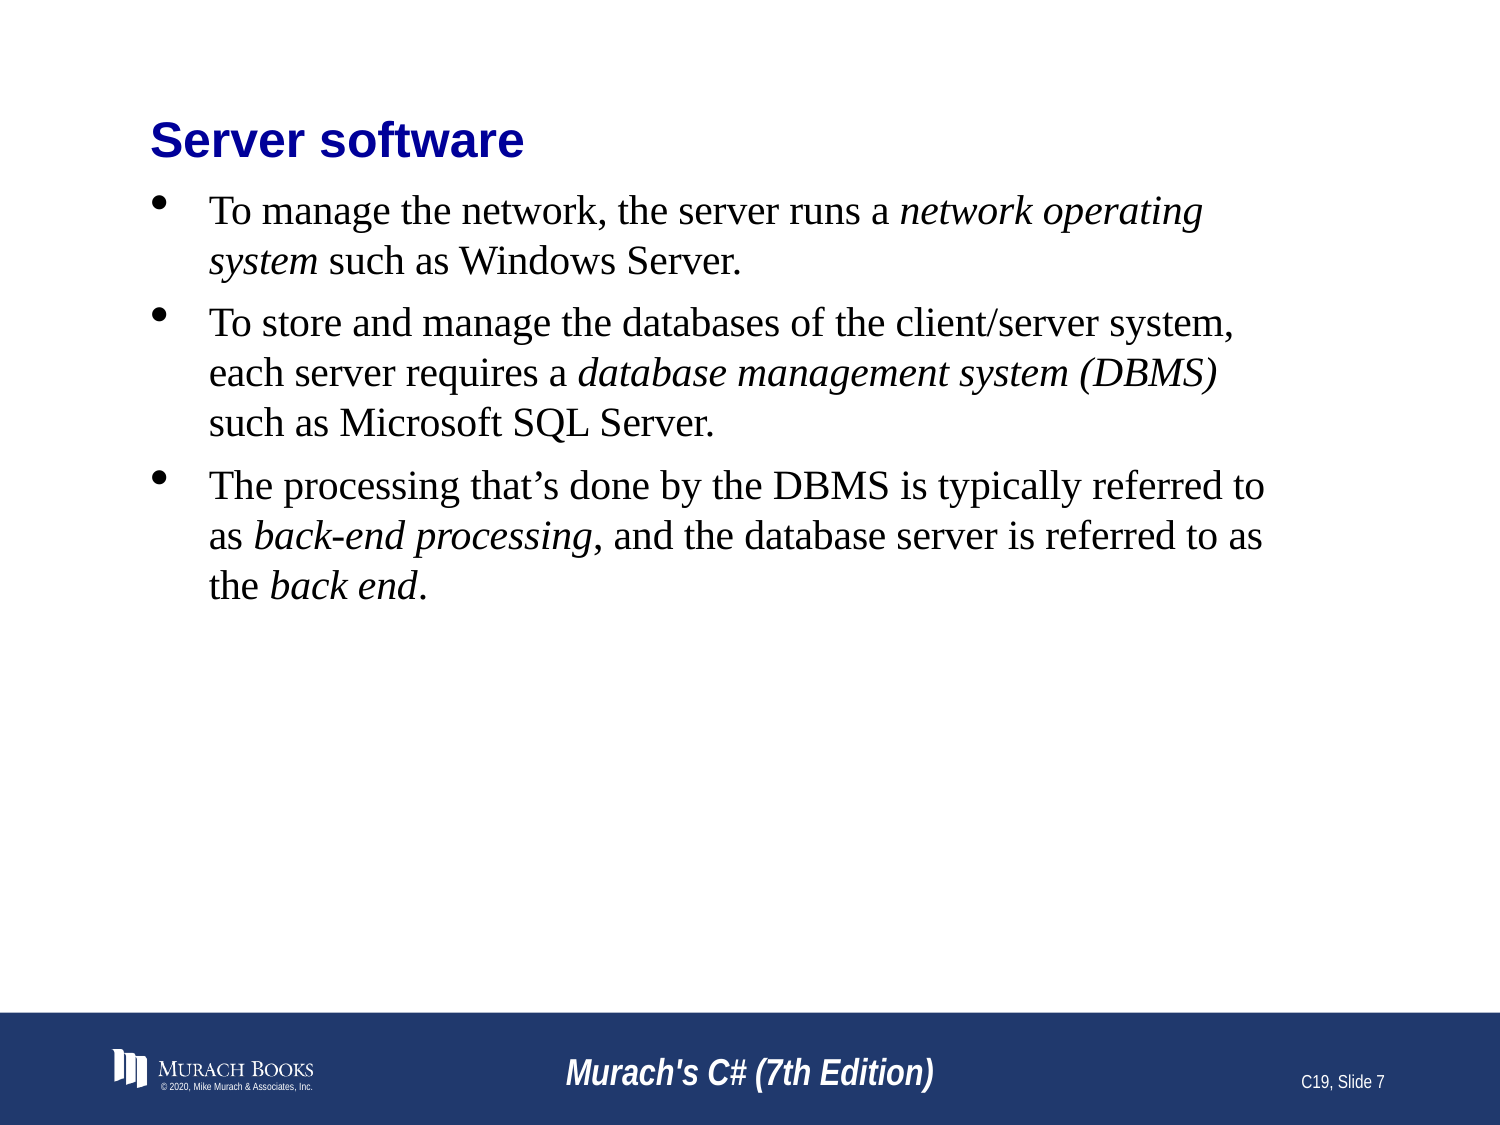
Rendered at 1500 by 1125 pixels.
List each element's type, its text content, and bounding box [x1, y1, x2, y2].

slide_number C19, Slide 7 [1087, 1025, 1400, 1100]
slide_number Murach's C# (7th Edition) [463, 1025, 1050, 1100]
title Server software [150, 100, 1350, 165]
list To manage the network, the server runs a network operating system such as Windows Server. To store and manage the databases of the client/server system, each server requires a database management system (DBMS) such as Microsoft SQL Server. The processing that’s done by the DBMS is typically referred to as back-end processing, and the database server is referred to as the back end. [137, 174, 1350, 975]
footer © 2020, Mike Murach & Associates, Inc. [12, 1025, 463, 1100]
